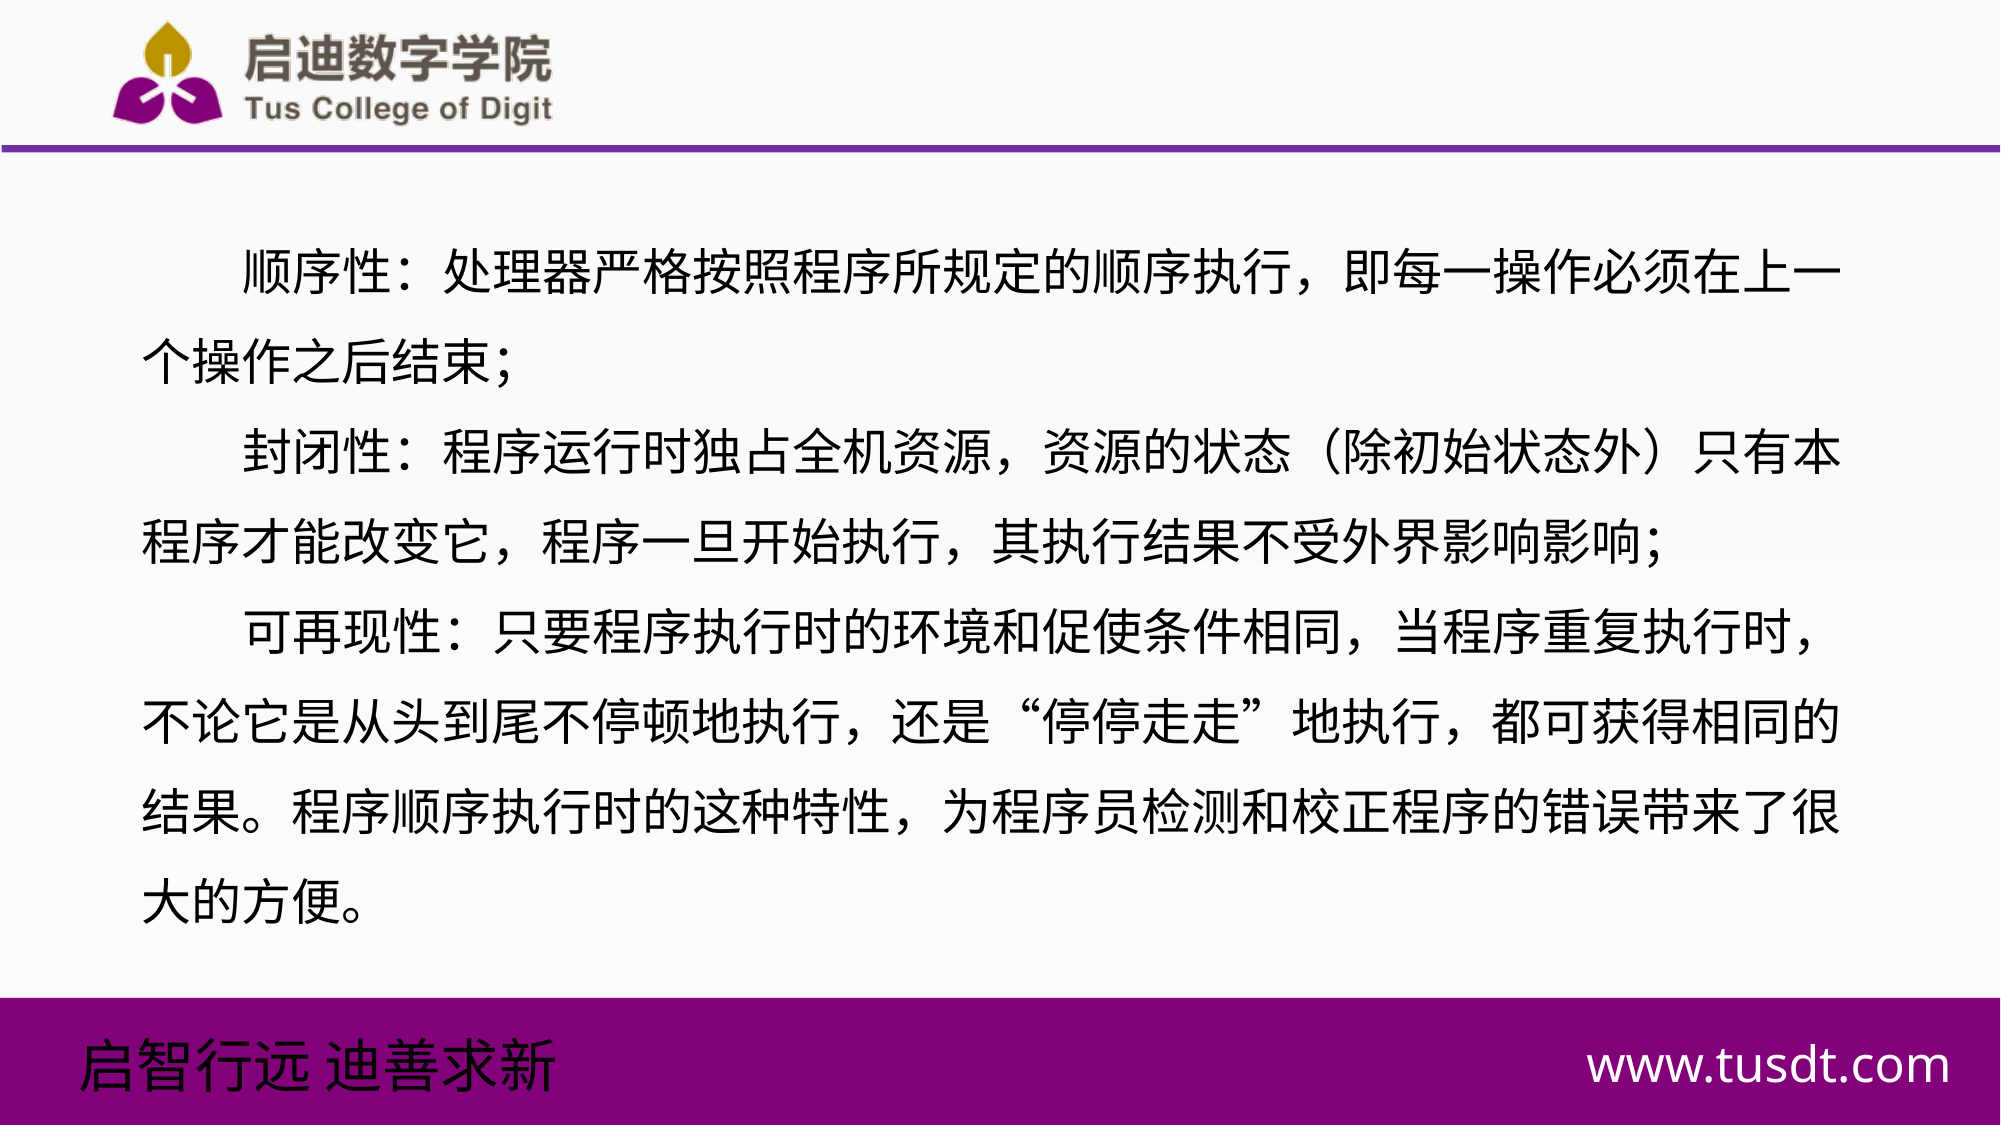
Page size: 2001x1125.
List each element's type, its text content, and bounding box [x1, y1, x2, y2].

text_box 顺序性：处理器严格按照程序所规定的顺序执行，即每一操作必须在上一个操作之后结束； 封闭性：程序运行时独占全机资源，资源的状态（除初始状态外）只有本程序才能改变它，程序一旦开始执行，其执行结果不受外界影响影响； 可再现性：只要程序执行时的环境和促使条件相同，当程序重复执行时，不论它是从头到尾不停顿地执行，还是“停停走走”地执行，都可获得相同的结果。程序顺序执行时的这种特性，为程序员检测和校正程序的错误带来了很大的方便。 [127, 202, 1871, 938]
picture [106, 11, 562, 134]
